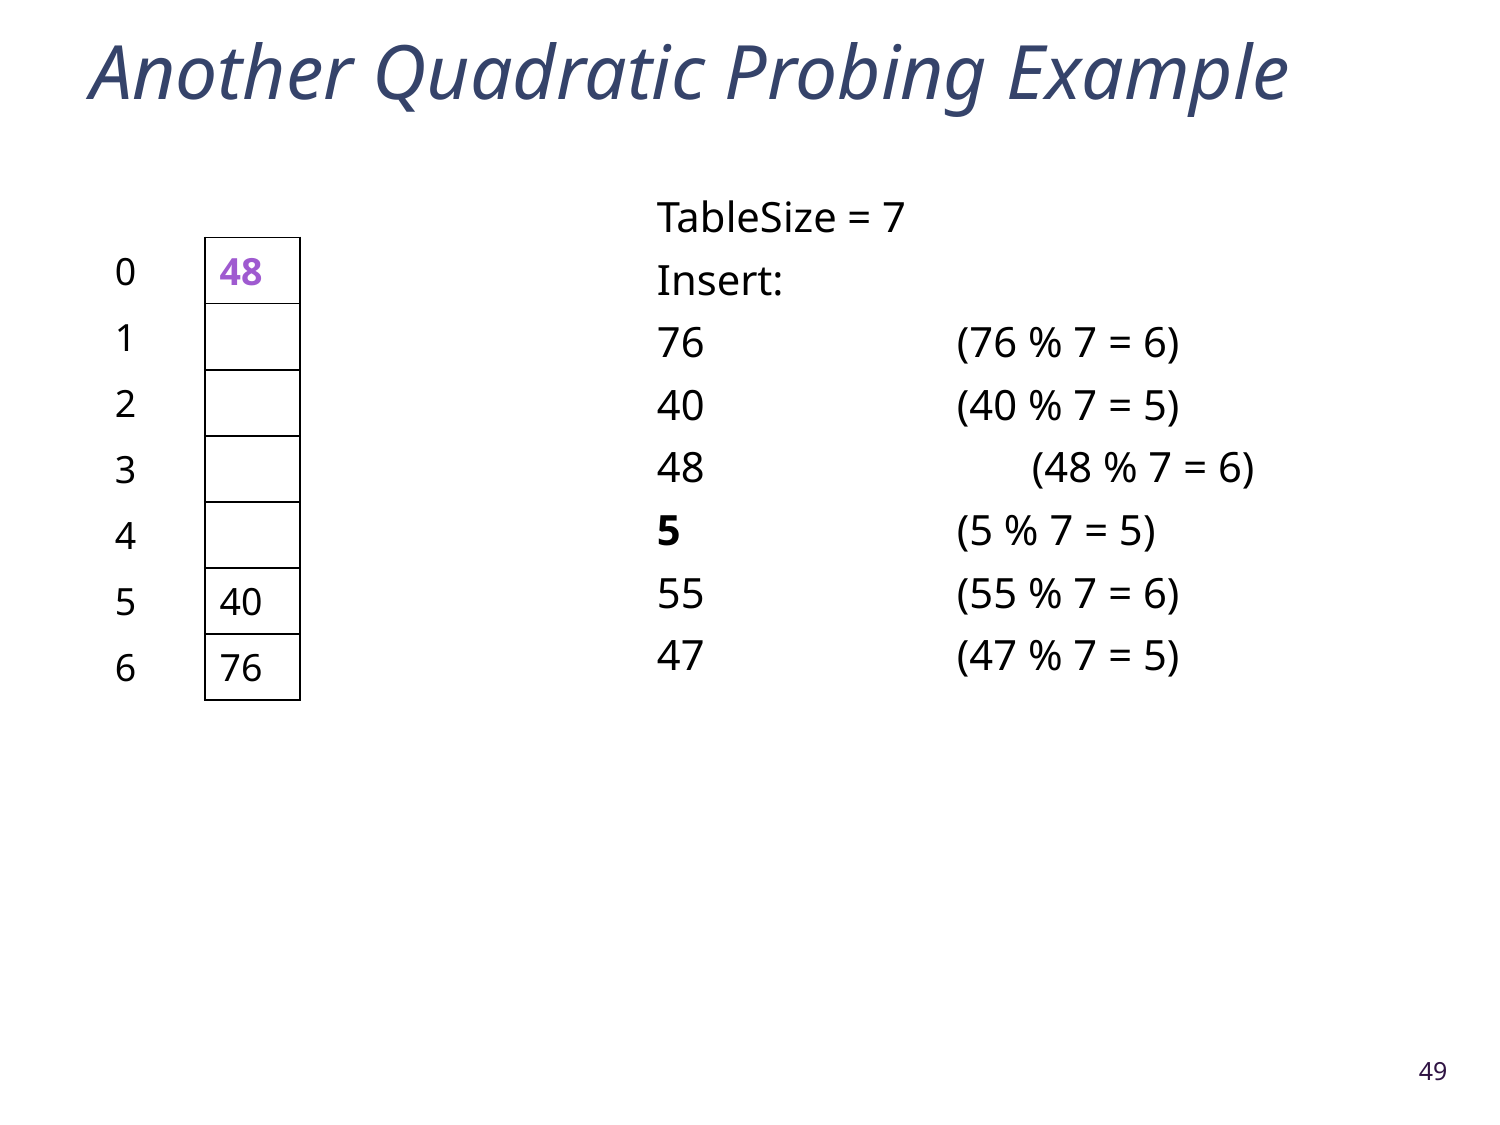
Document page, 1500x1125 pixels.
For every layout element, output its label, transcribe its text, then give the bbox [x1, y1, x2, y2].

table_cell 76 [206, 635, 299, 699]
title Another Quadratic Probing Example [75, 24, 1463, 105]
table_cell [206, 503, 299, 567]
table_header 0 [100, 238, 204, 304]
text_box TableSize = 7 Insert: 76 (76 % 7 = 6) 40 (40 % 7 = 5) 48 (48 % 7 = 6) 5 (5 % 7 = 5) 55 (55 % 7 = 6) 47 (47 % 7 = 5) [642, 183, 1365, 874]
table_cell [206, 371, 299, 435]
table_cell 2 [100, 370, 204, 436]
table_cell 40 [206, 569, 299, 633]
table_cell [206, 437, 299, 501]
slide_number 49 [1333, 1042, 1463, 1103]
table_cell 3 [100, 436, 204, 502]
table_cell [206, 304, 299, 369]
table_cell 1 [100, 304, 204, 370]
table_header 48 [206, 238, 299, 303]
table_cell 5 [100, 568, 204, 634]
table_cell 6 [100, 634, 204, 700]
table_cell 4 [100, 502, 204, 568]
